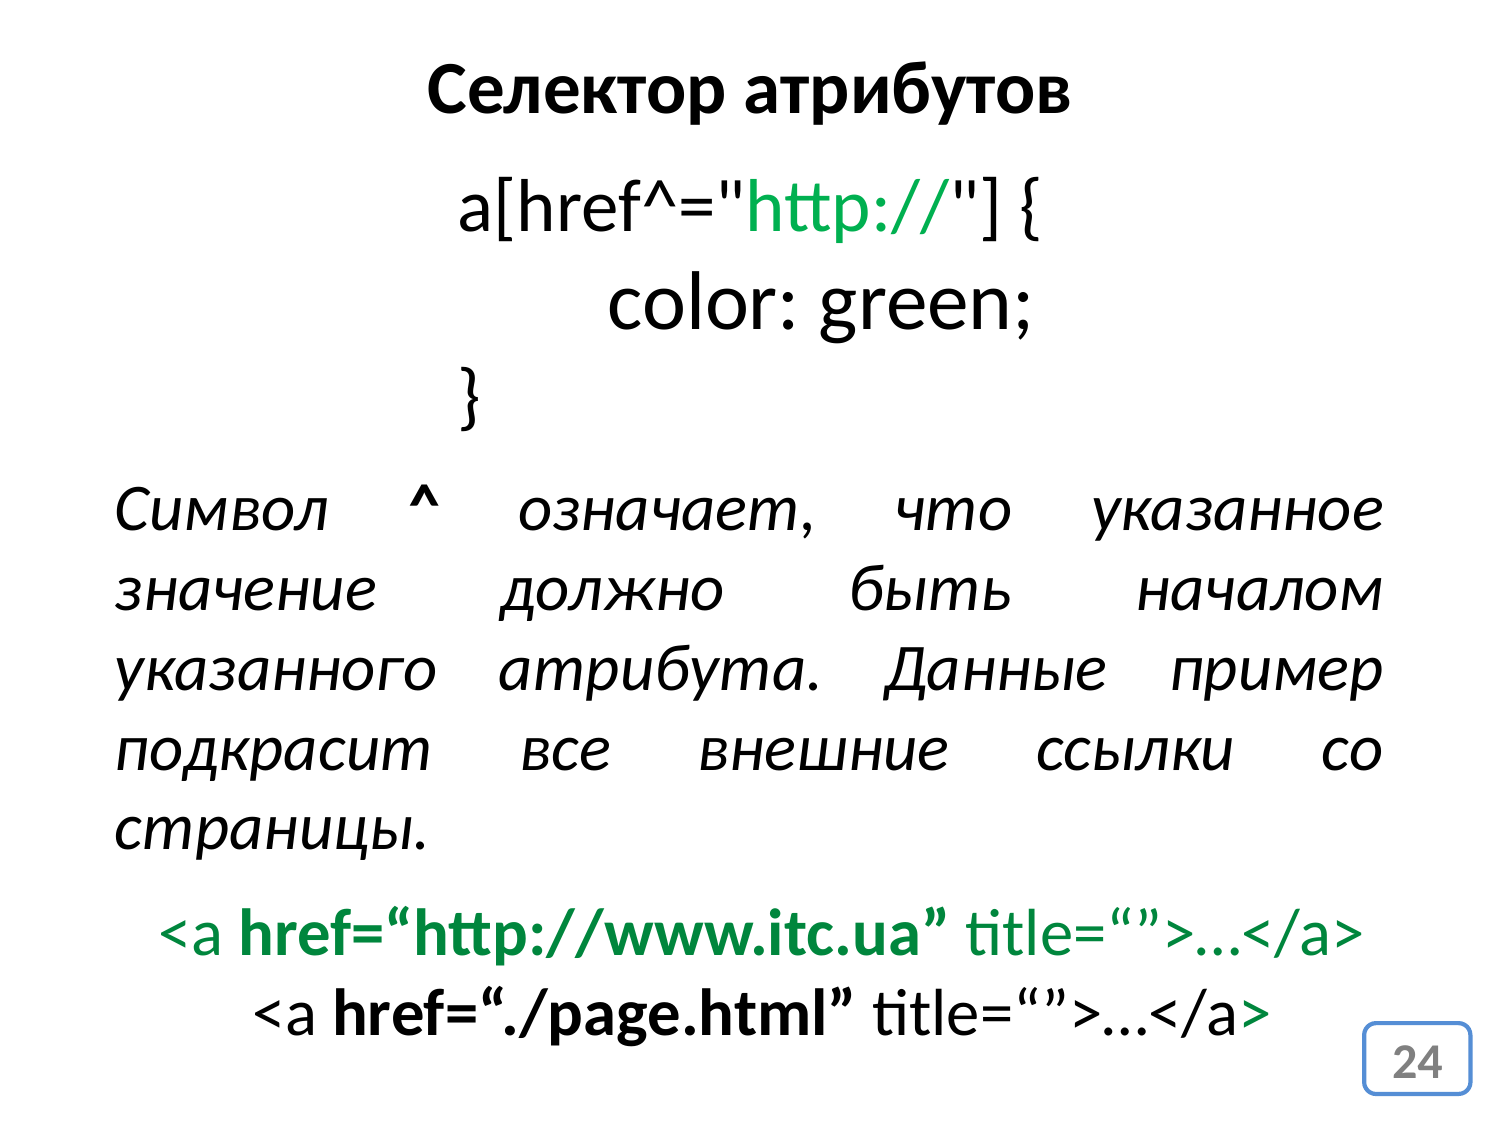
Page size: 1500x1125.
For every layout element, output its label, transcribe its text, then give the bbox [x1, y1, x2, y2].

text_box a[href^="http://"] { color: green; } [442, 149, 1105, 444]
text_box Селектор атрибутов [182, 30, 1317, 136]
text_box Символ ^ означает, что указанное значение должно быть началом указанного атрибута. Данные пример подкрасит все внешние ссылки со страницы. [100, 456, 1400, 871]
text_box <a href=“http://www.itc.ua” title=“”>…</a> <a href=“./page.html” title=“”>…</a> [53, 881, 1471, 1057]
text_box 24 [1362, 1028, 1473, 1097]
